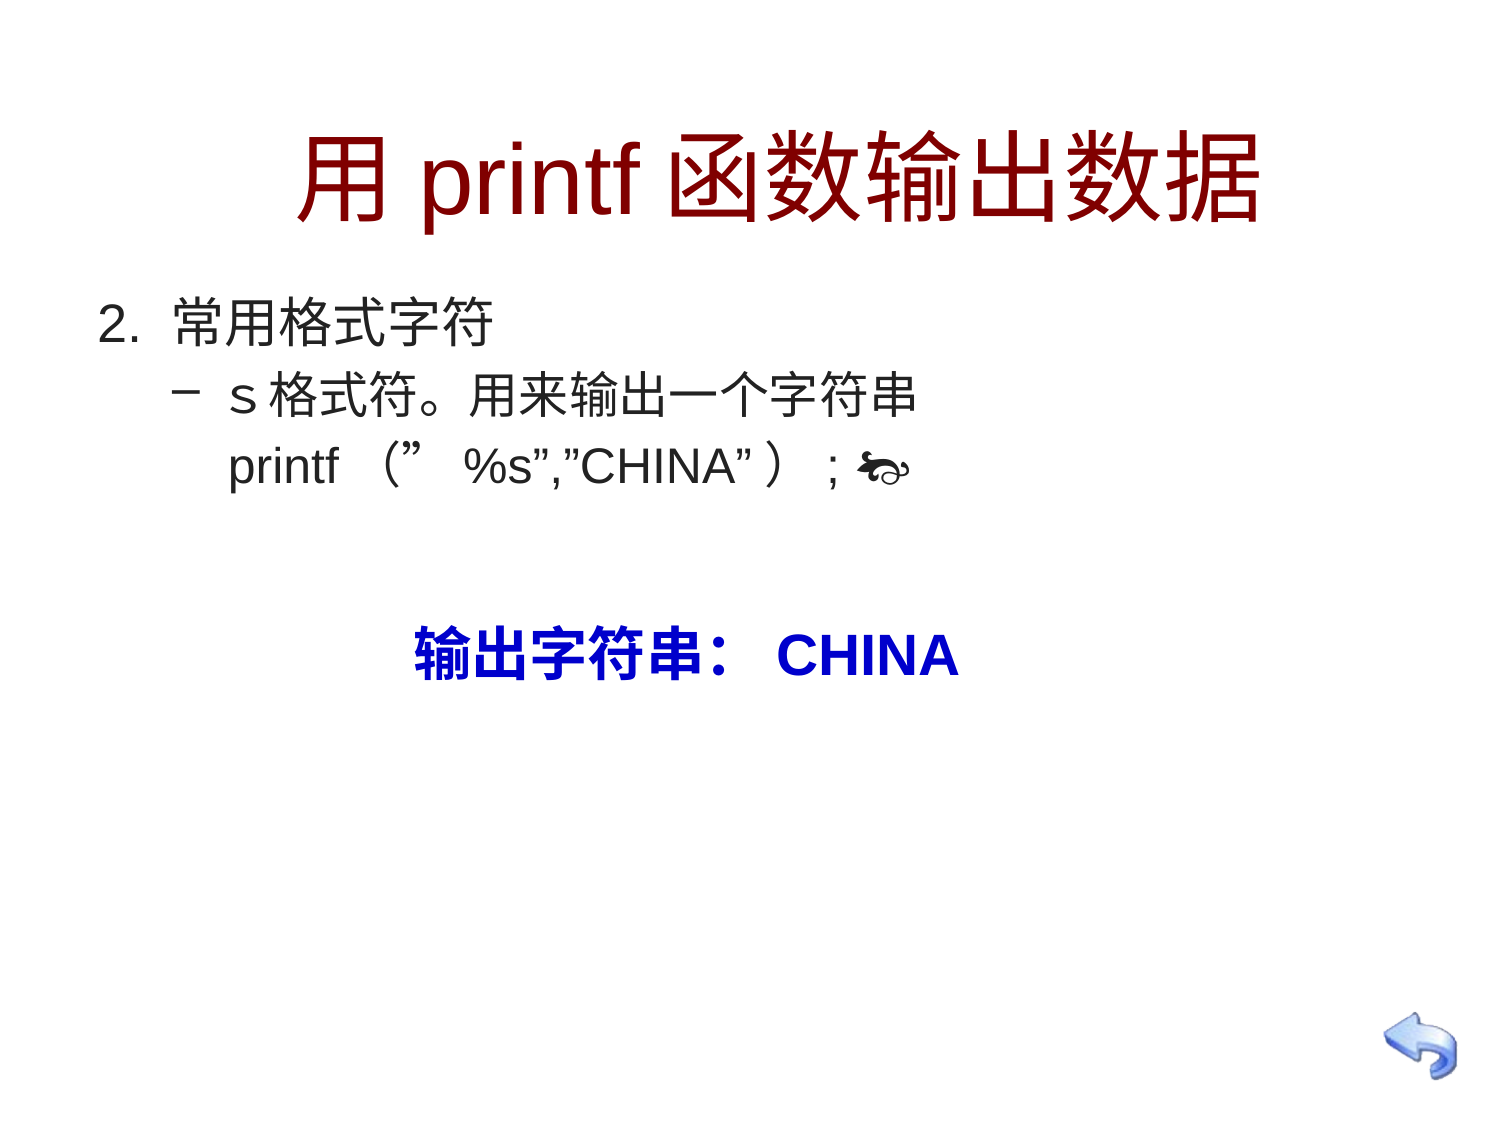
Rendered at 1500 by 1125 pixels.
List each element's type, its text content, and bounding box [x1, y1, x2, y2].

text_box 输出字符串：CHINA [398, 609, 1008, 695]
list 2. 常用格式字符 ｓ格式符。用来输出一个字符串 printf（”%s”,”CHINA”）;  [81, 281, 1454, 692]
title 用printf函数输出数据 [34, 38, 1477, 242]
picture [1382, 1007, 1461, 1086]
